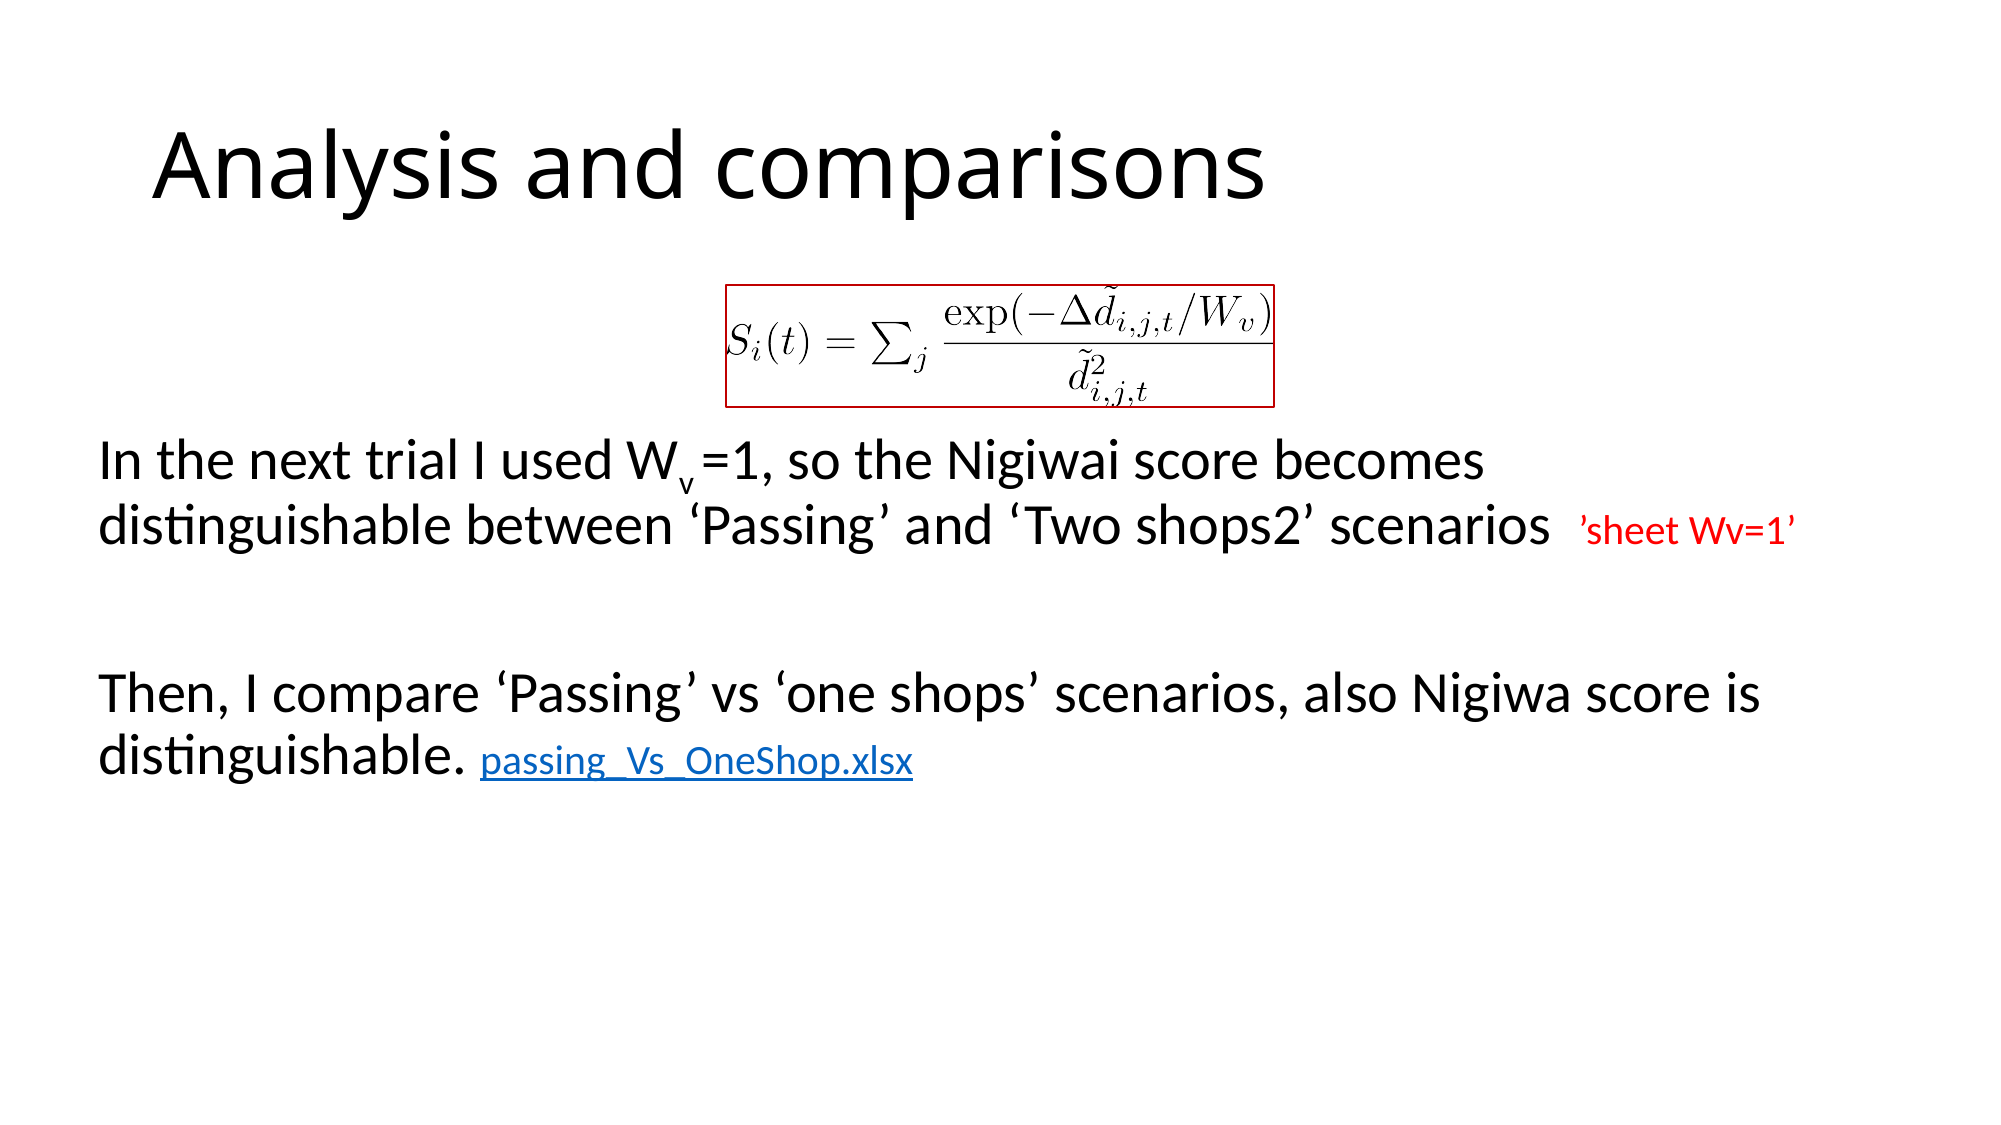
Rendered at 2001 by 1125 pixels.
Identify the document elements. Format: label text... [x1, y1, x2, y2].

picture [726, 285, 1274, 407]
title Analysis and comparisons [137, 59, 1863, 278]
list In the next trial I used Wv =1, so the Nigiwai score becomes distinguishable between ‘Passing’ and ‘Two shops2’ scenarios ’sheet Wv=1’ Then, I compare ‘Passing’ vs ‘one shops’ scenarios, also Nigiwa score is distinguishable. passing_Vs_OneShop.xlsx [83, 415, 1863, 1014]
